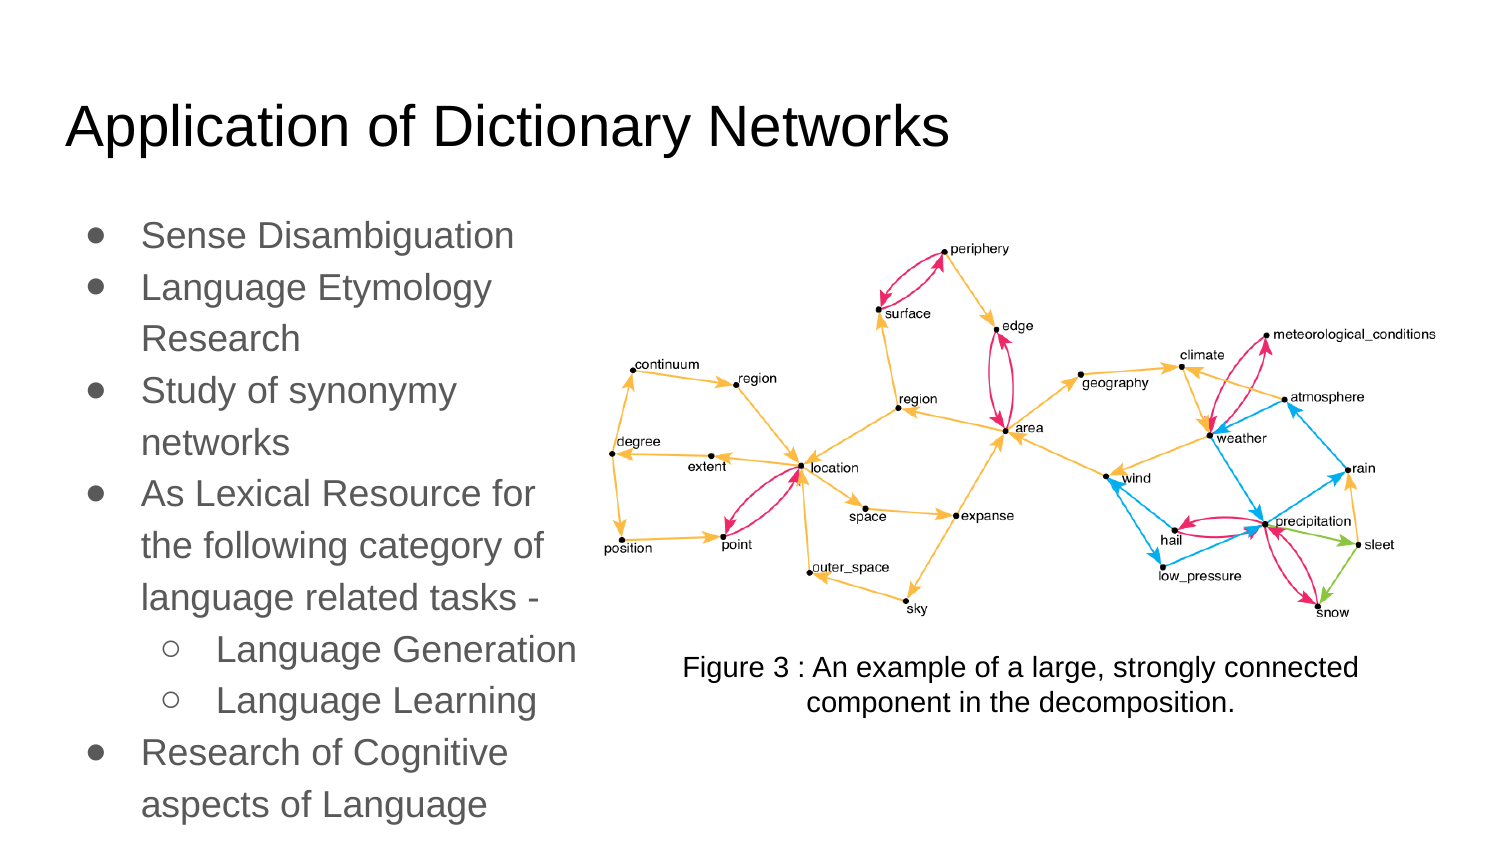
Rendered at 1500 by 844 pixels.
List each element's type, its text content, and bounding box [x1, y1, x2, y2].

picture [593, 224, 1450, 631]
text_box Figure 3 : An example of a large, strongly connected component in the decomposition. [593, 638, 1449, 714]
text_box Application of Dictionary Networks [51, 72, 1449, 167]
text_box Sense Disambiguation Language Etymology Research Study of synonymy networks As Lexical Resource for the following category of language related tasks - Language Generation Language Learning Research of Cognitive aspects of Language [51, 189, 594, 750]
